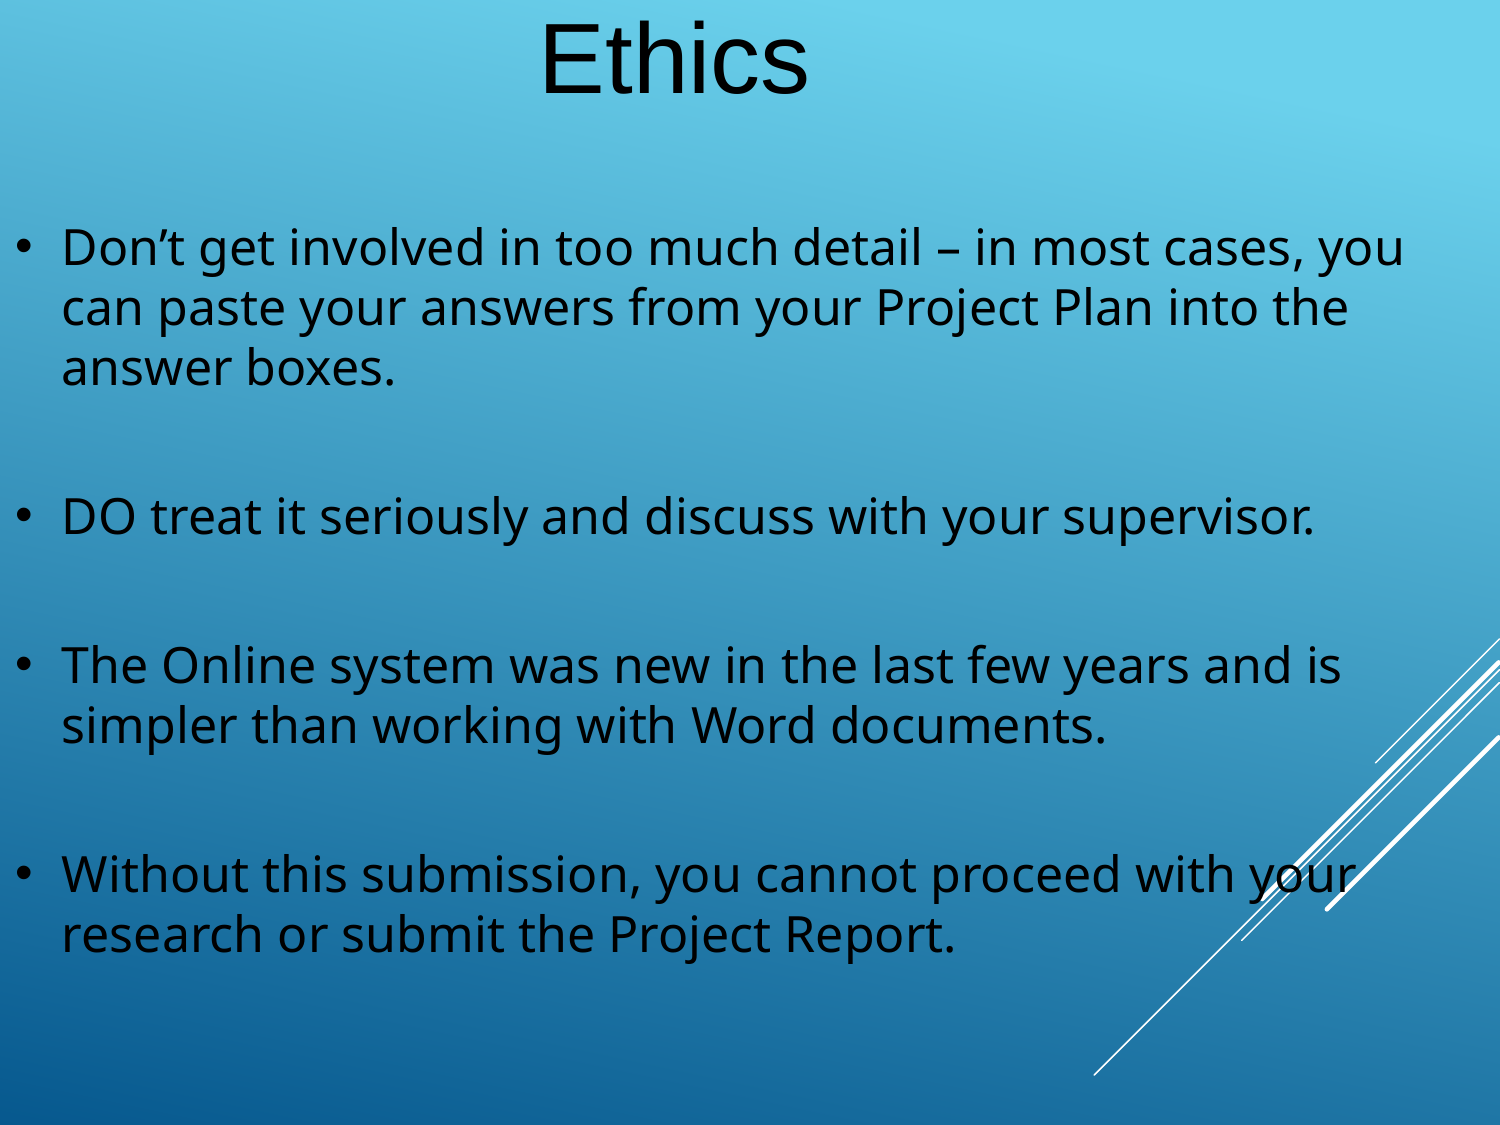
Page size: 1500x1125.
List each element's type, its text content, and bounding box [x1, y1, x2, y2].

list Don’t get involved in too much detail – in most cases, you can paste your answers from your Project Plan into the answer boxes. DO treat it seriously and discuss with your supervisor. The Online system was new in the last few years and is simpler than working with Word documents. Without this submission, you cannot proceed with your research or submit the Project Report. [0, 208, 1459, 1083]
text_box Ethics [0, 0, 1350, 107]
